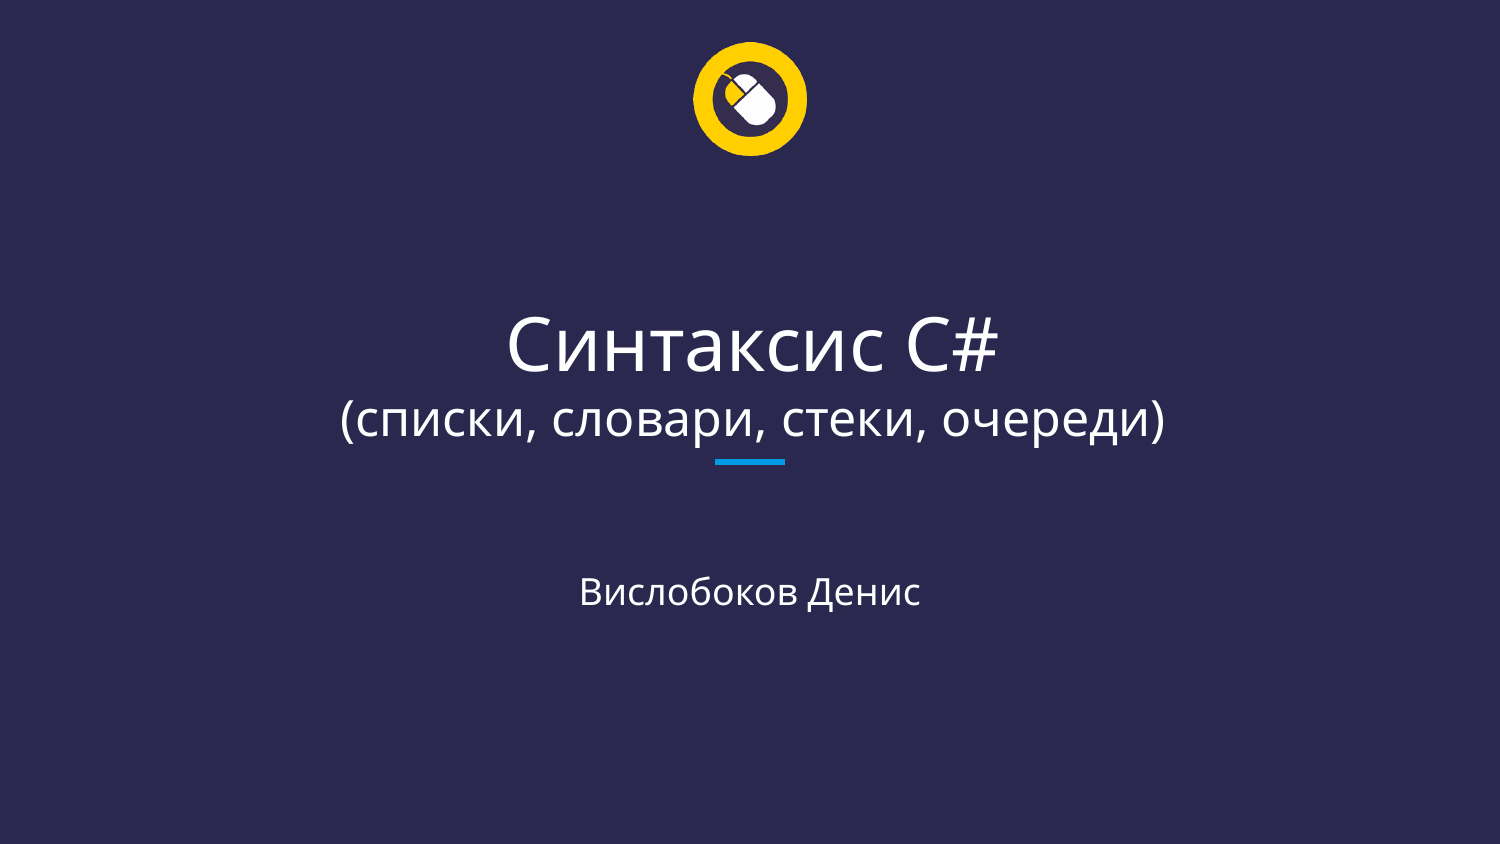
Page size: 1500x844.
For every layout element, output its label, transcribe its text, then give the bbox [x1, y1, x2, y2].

subtitle Вислобоков Денис [225, 545, 1276, 695]
title Синтаксис C# (списки, словари, стеки, очереди) [78, 236, 1428, 462]
picture [692, 42, 807, 157]
